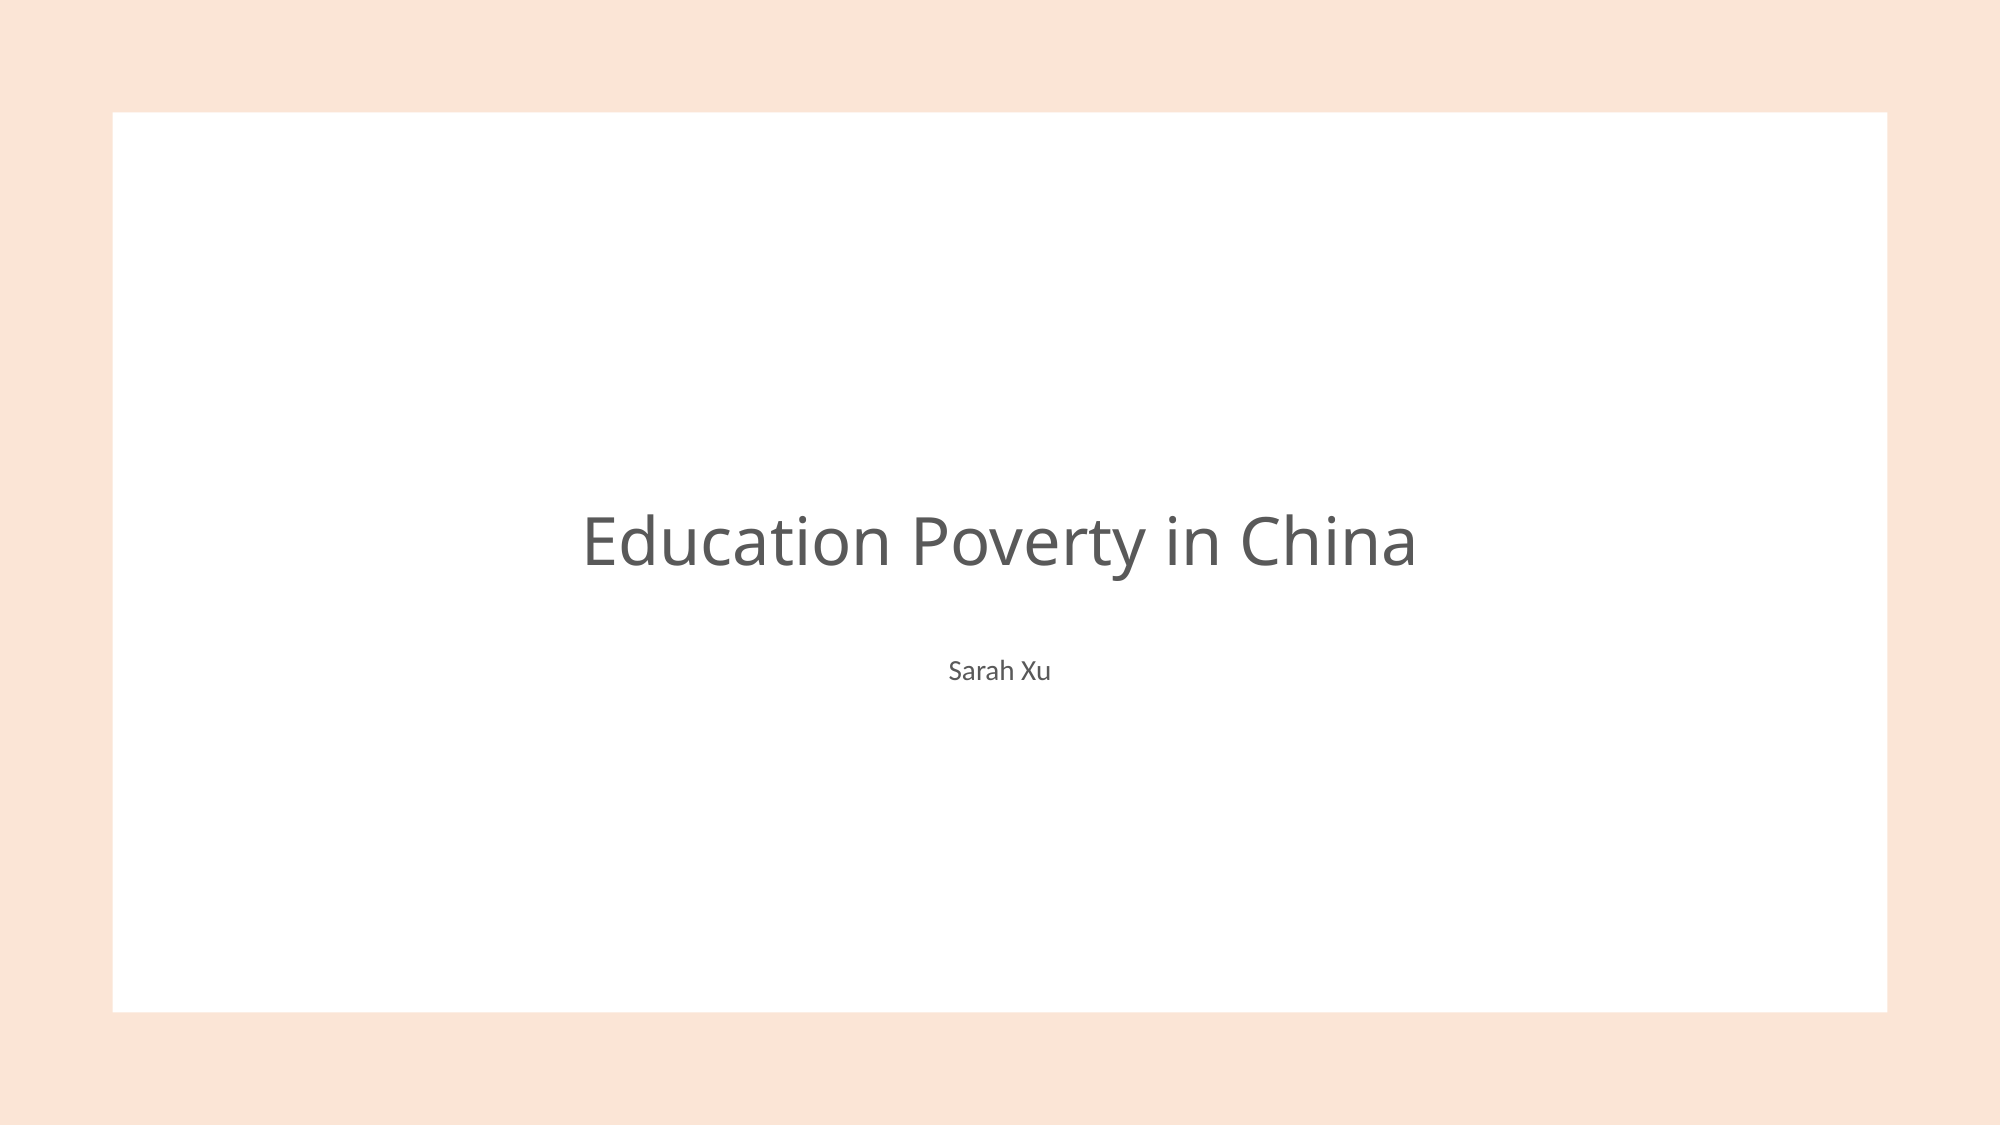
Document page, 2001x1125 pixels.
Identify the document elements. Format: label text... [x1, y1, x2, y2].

text_box [111, 111, 1888, 1013]
subtitle Sarah Xu [500, 647, 1500, 784]
text_box [0, 0, 2000, 1125]
title Education Poverty in China [436, 342, 1566, 588]
